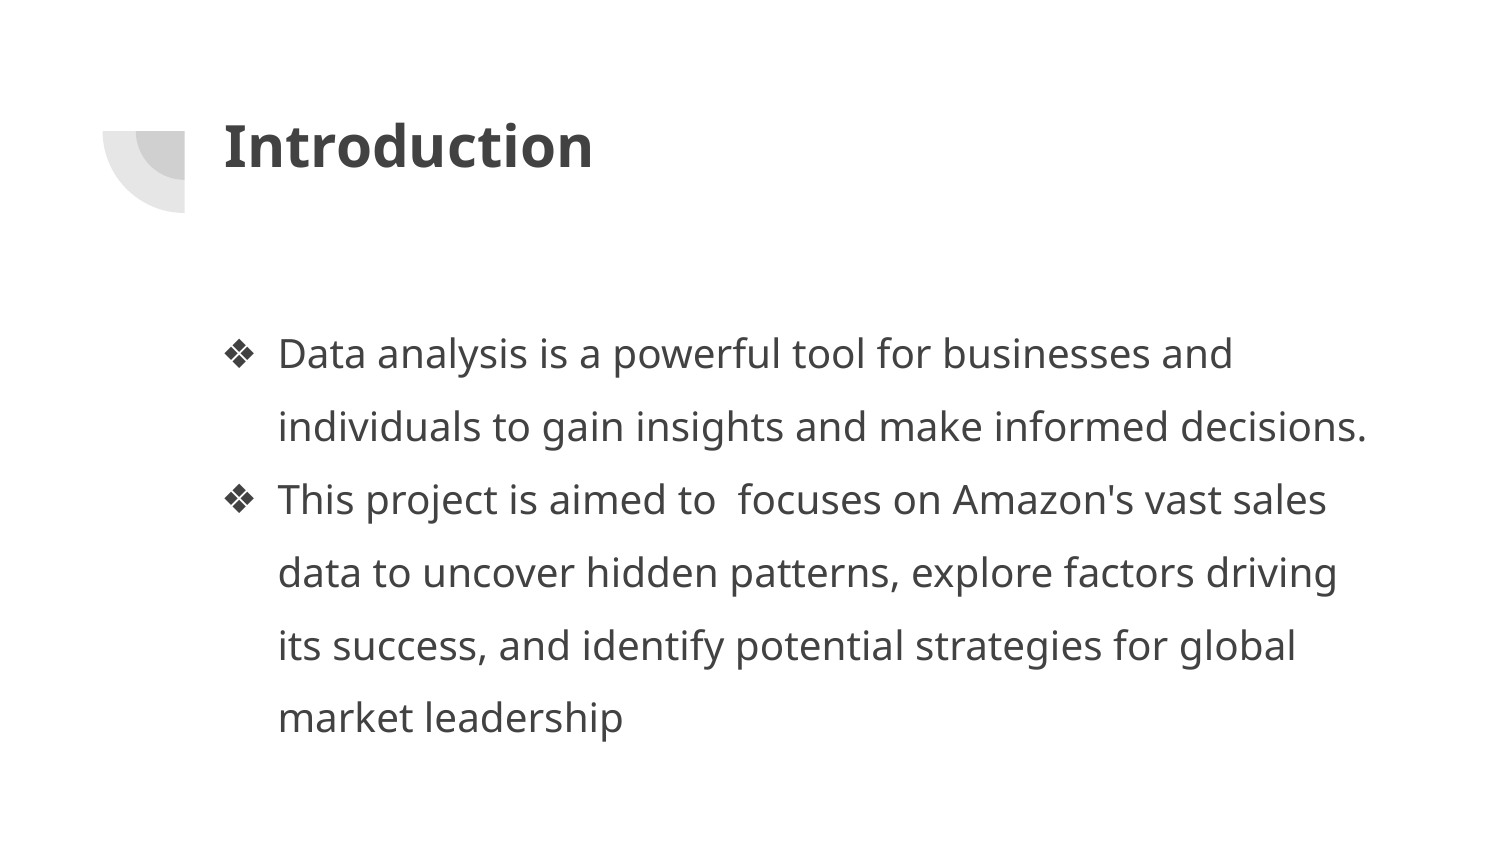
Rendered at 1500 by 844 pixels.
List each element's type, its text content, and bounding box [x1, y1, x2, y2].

list Data analysis is a powerful tool for businesses and individuals to gain insights and make informed decisions. This project is aimed to focuses on Amazon's vast sales data to uncover hidden patterns, explore factors driving its success, and identify potential strategies for global market leadership [189, 288, 1406, 780]
title Introduction [209, 93, 1363, 258]
